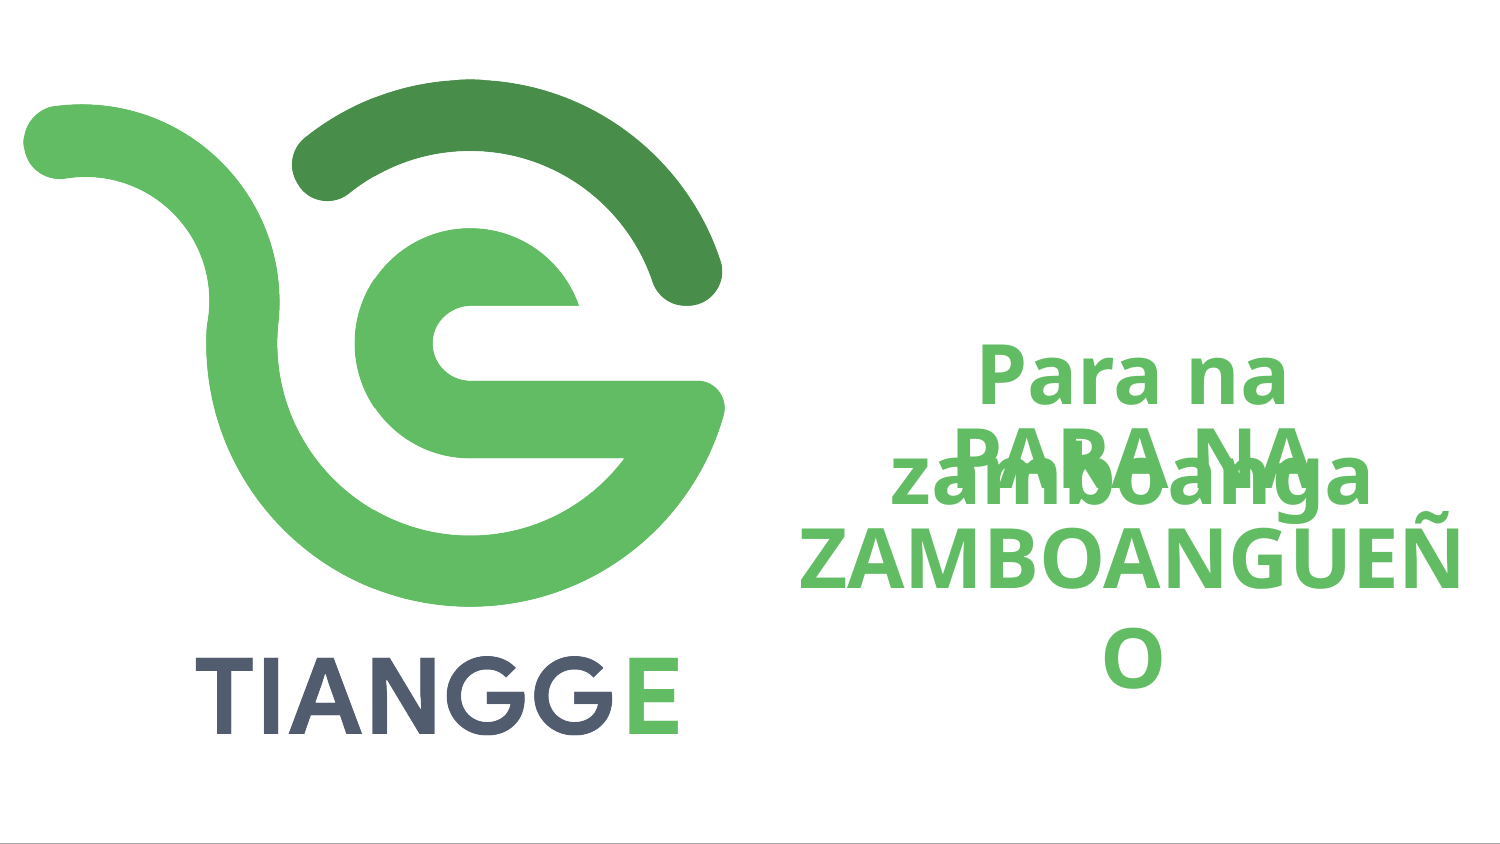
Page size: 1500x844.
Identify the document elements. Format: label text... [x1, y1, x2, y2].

text_box Para na zamboanga [774, 306, 1492, 390]
text_box [0, 0, 1500, 844]
picture [23, 78, 726, 765]
text_box PARA NA ZAMBOANGUEÑO [774, 390, 1492, 544]
